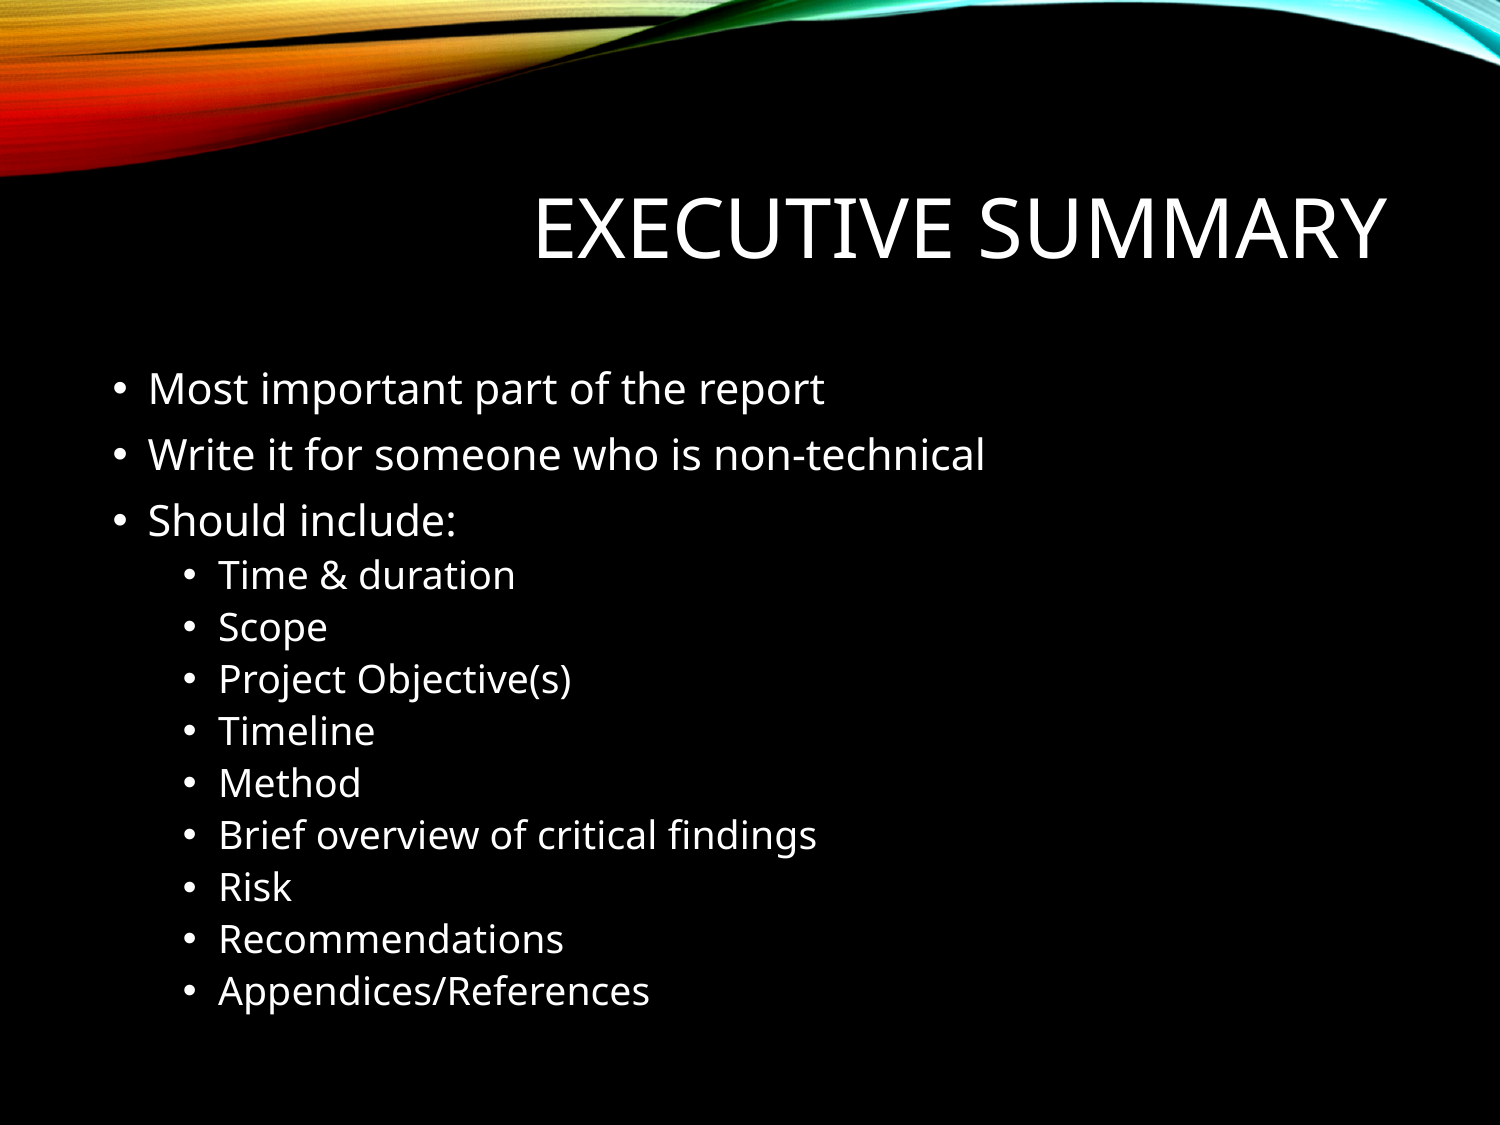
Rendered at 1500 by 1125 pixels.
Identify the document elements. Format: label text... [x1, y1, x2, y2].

list Most important part of the report Write it for someone who is non-technical Should include: Time & duration Scope Project Objective(s) Timeline Method Brief overview of critical findings Risk Recommendations Appendices/References [97, 360, 1403, 1028]
picture [0, 0, 1500, 178]
title Executive Summary [356, 125, 1403, 338]
